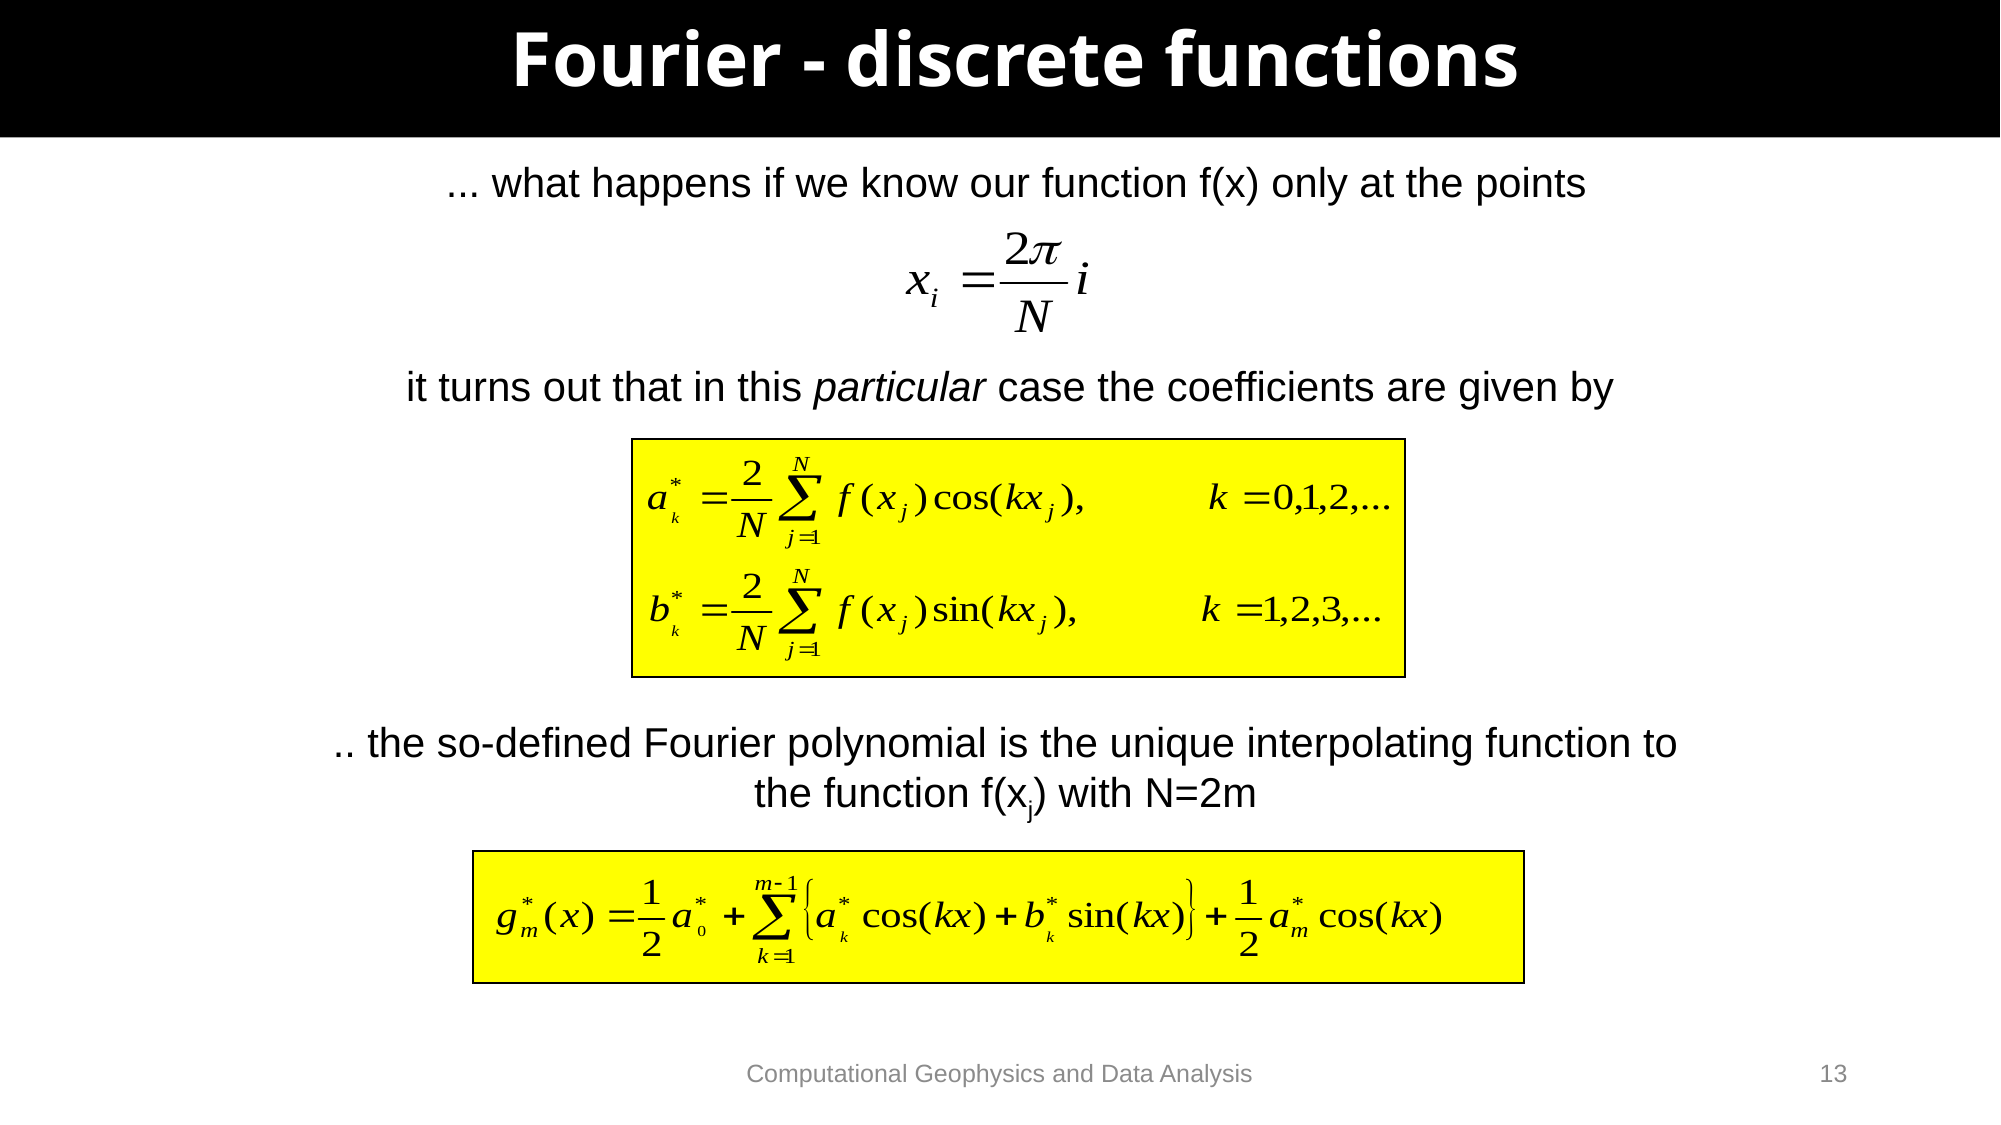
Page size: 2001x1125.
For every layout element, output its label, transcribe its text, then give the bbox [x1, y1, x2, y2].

slide_number 13 [1412, 1042, 1863, 1103]
footer Computational Geophysics and Data Analysis [662, 1042, 1338, 1103]
text_box .. the so-defined Fourier polynomial is the unique interpolating function to the function f(xj) with N=2m [306, 708, 1706, 831]
text_box it turns out that in this particular case the coefficients are given by [310, 352, 1710, 418]
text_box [640, 447, 1397, 669]
title Fourier - discrete functions [0, 0, 2000, 138]
text_box [631, 438, 1405, 678]
text_box [473, 850, 1524, 983]
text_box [895, 219, 1103, 343]
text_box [487, 866, 1511, 971]
text_box ... what happens if we know our function f(x) only at the points [431, 148, 1603, 213]
